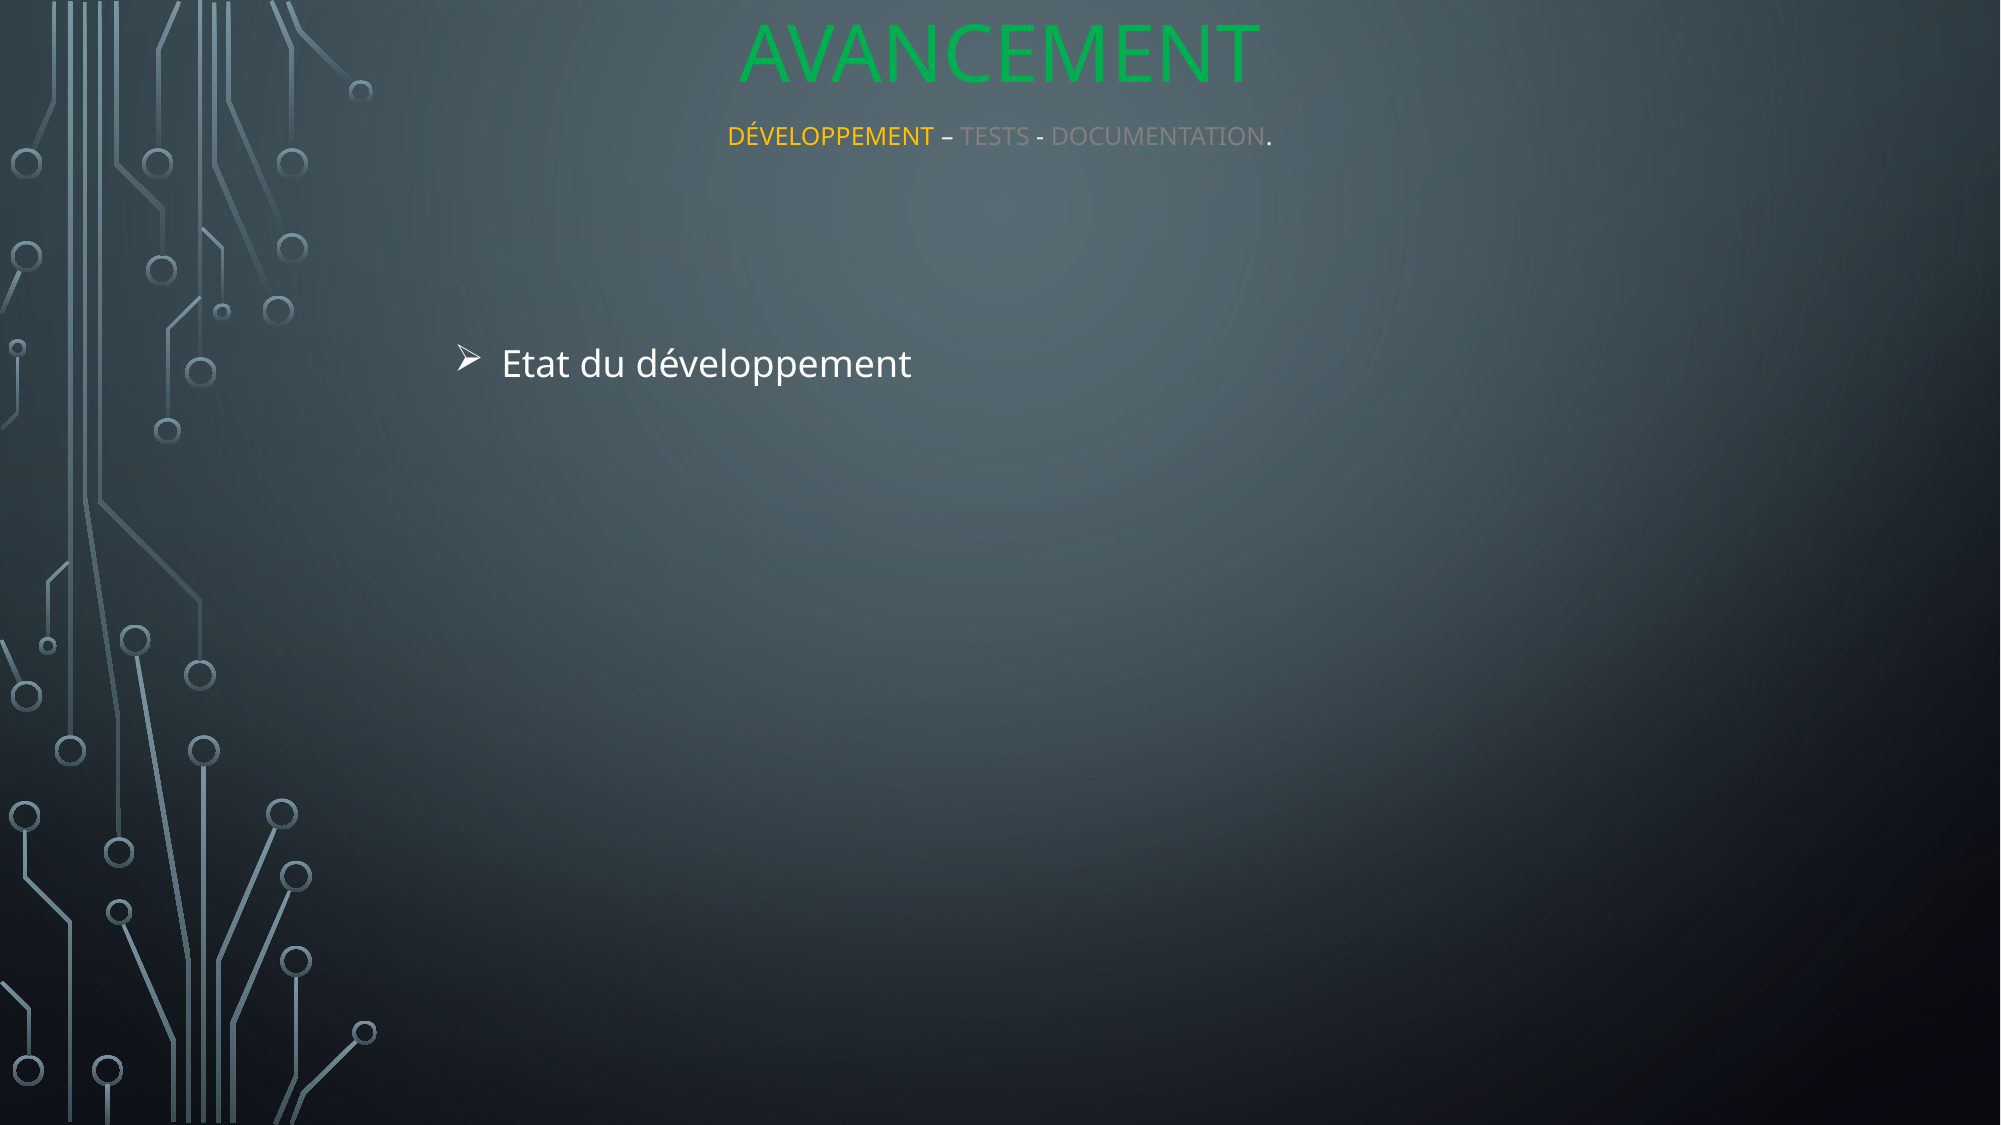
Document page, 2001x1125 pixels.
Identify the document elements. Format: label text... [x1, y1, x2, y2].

title Avancement [0, 5, 2000, 107]
text_box Etat du développement [439, 332, 1416, 437]
subtitle Développement – Tests - Documentation. [278, 106, 1722, 163]
